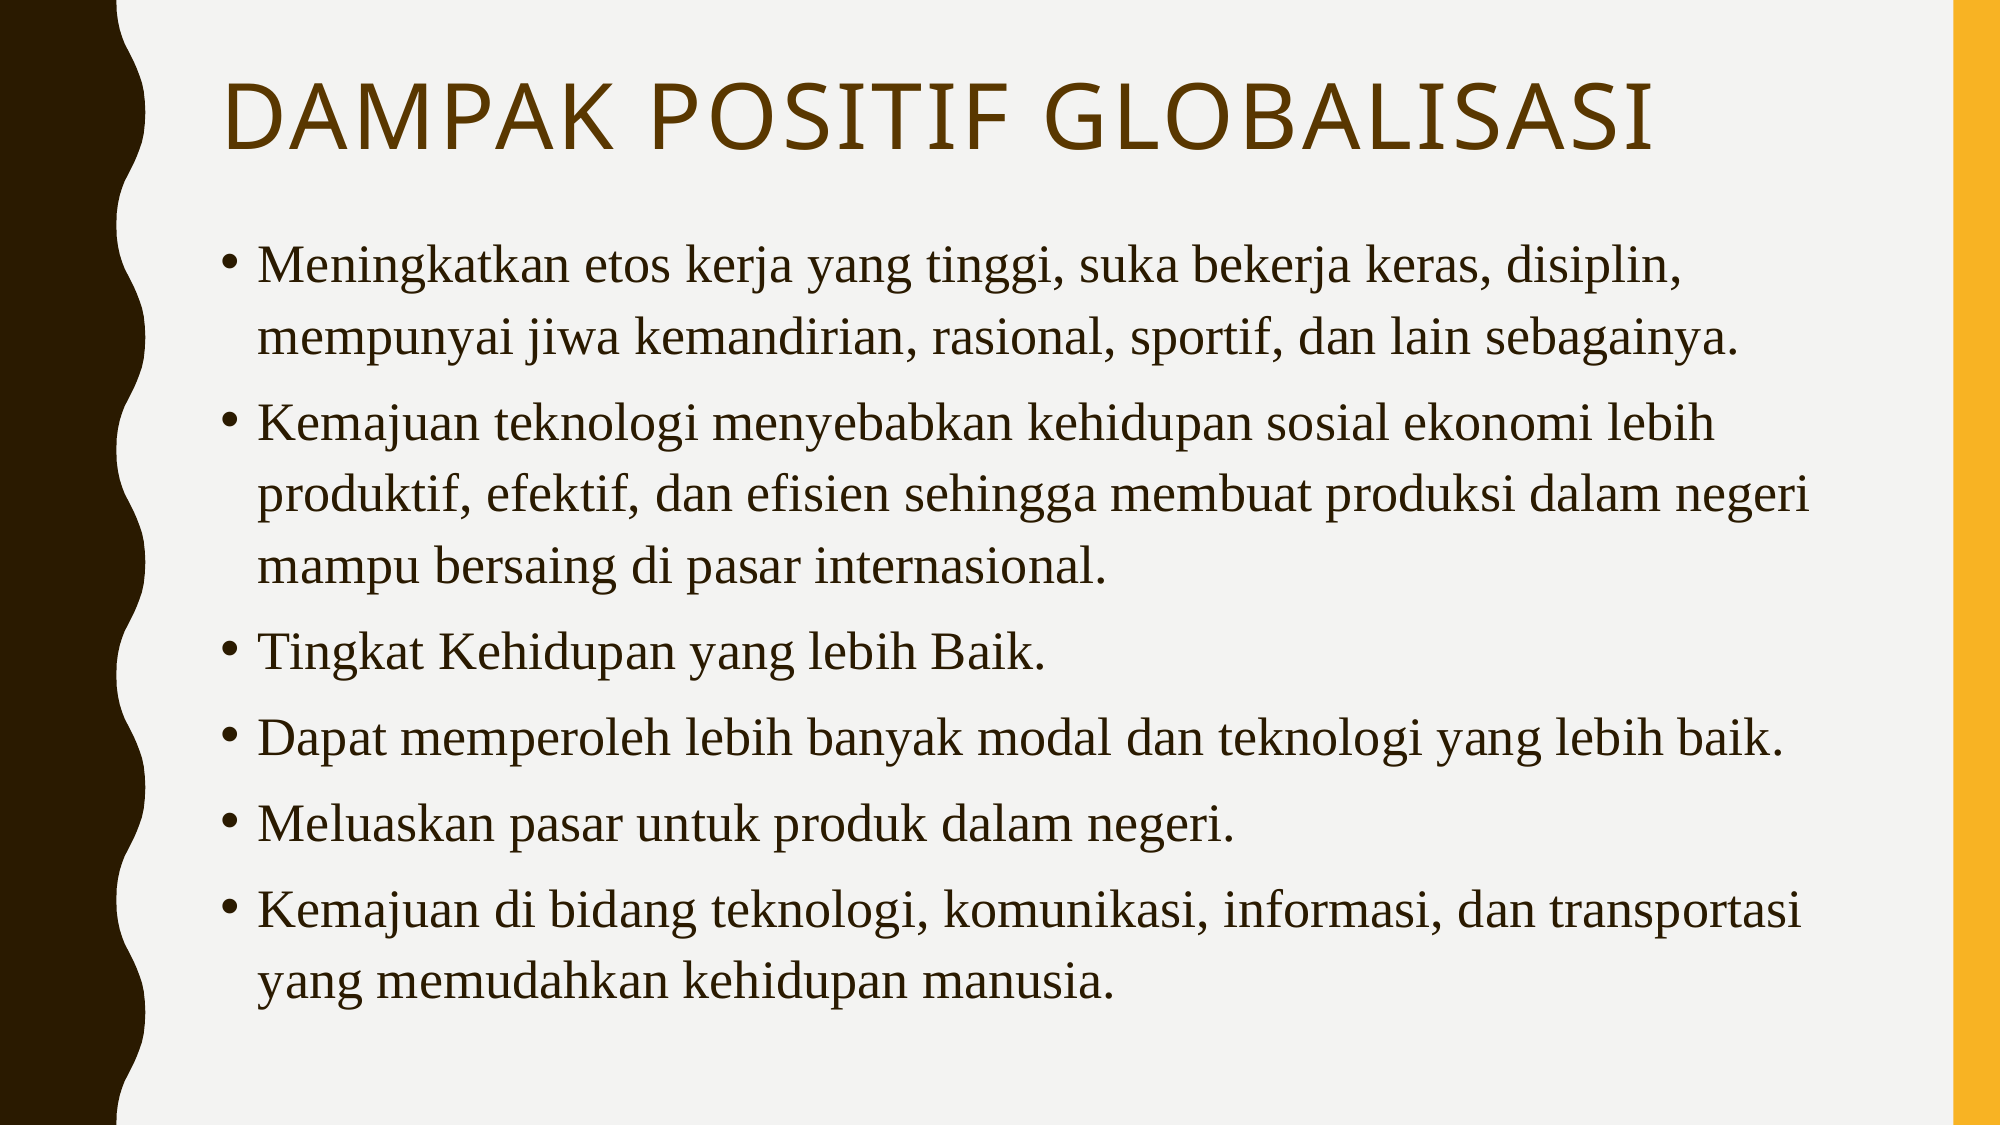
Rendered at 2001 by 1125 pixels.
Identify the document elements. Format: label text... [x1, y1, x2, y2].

list Meningkatkan etos kerja yang tinggi, suka bekerja keras, disiplin, mempunyai jiwa kemandirian, rasional, sportif, dan lain sebagainya. Kemajuan teknologi menyebabkan kehidupan sosial ekonomi lebih produktif, efektif, dan efisien sehingga membuat produksi dalam negeri mampu bersaing di pasar internasional. Tingkat Kehidupan yang lebih Baik. Dapat memperoleh lebih banyak modal dan teknologi yang lebih baik. Meluaskan pasar untuk produk dalam negeri. Kemajuan di bidang teknologi, komunikasi, informasi, dan transportasi yang memudahkan kehidupan manusia. [205, 214, 1905, 1036]
title dampak positif globalisasi [205, 62, 1875, 214]
